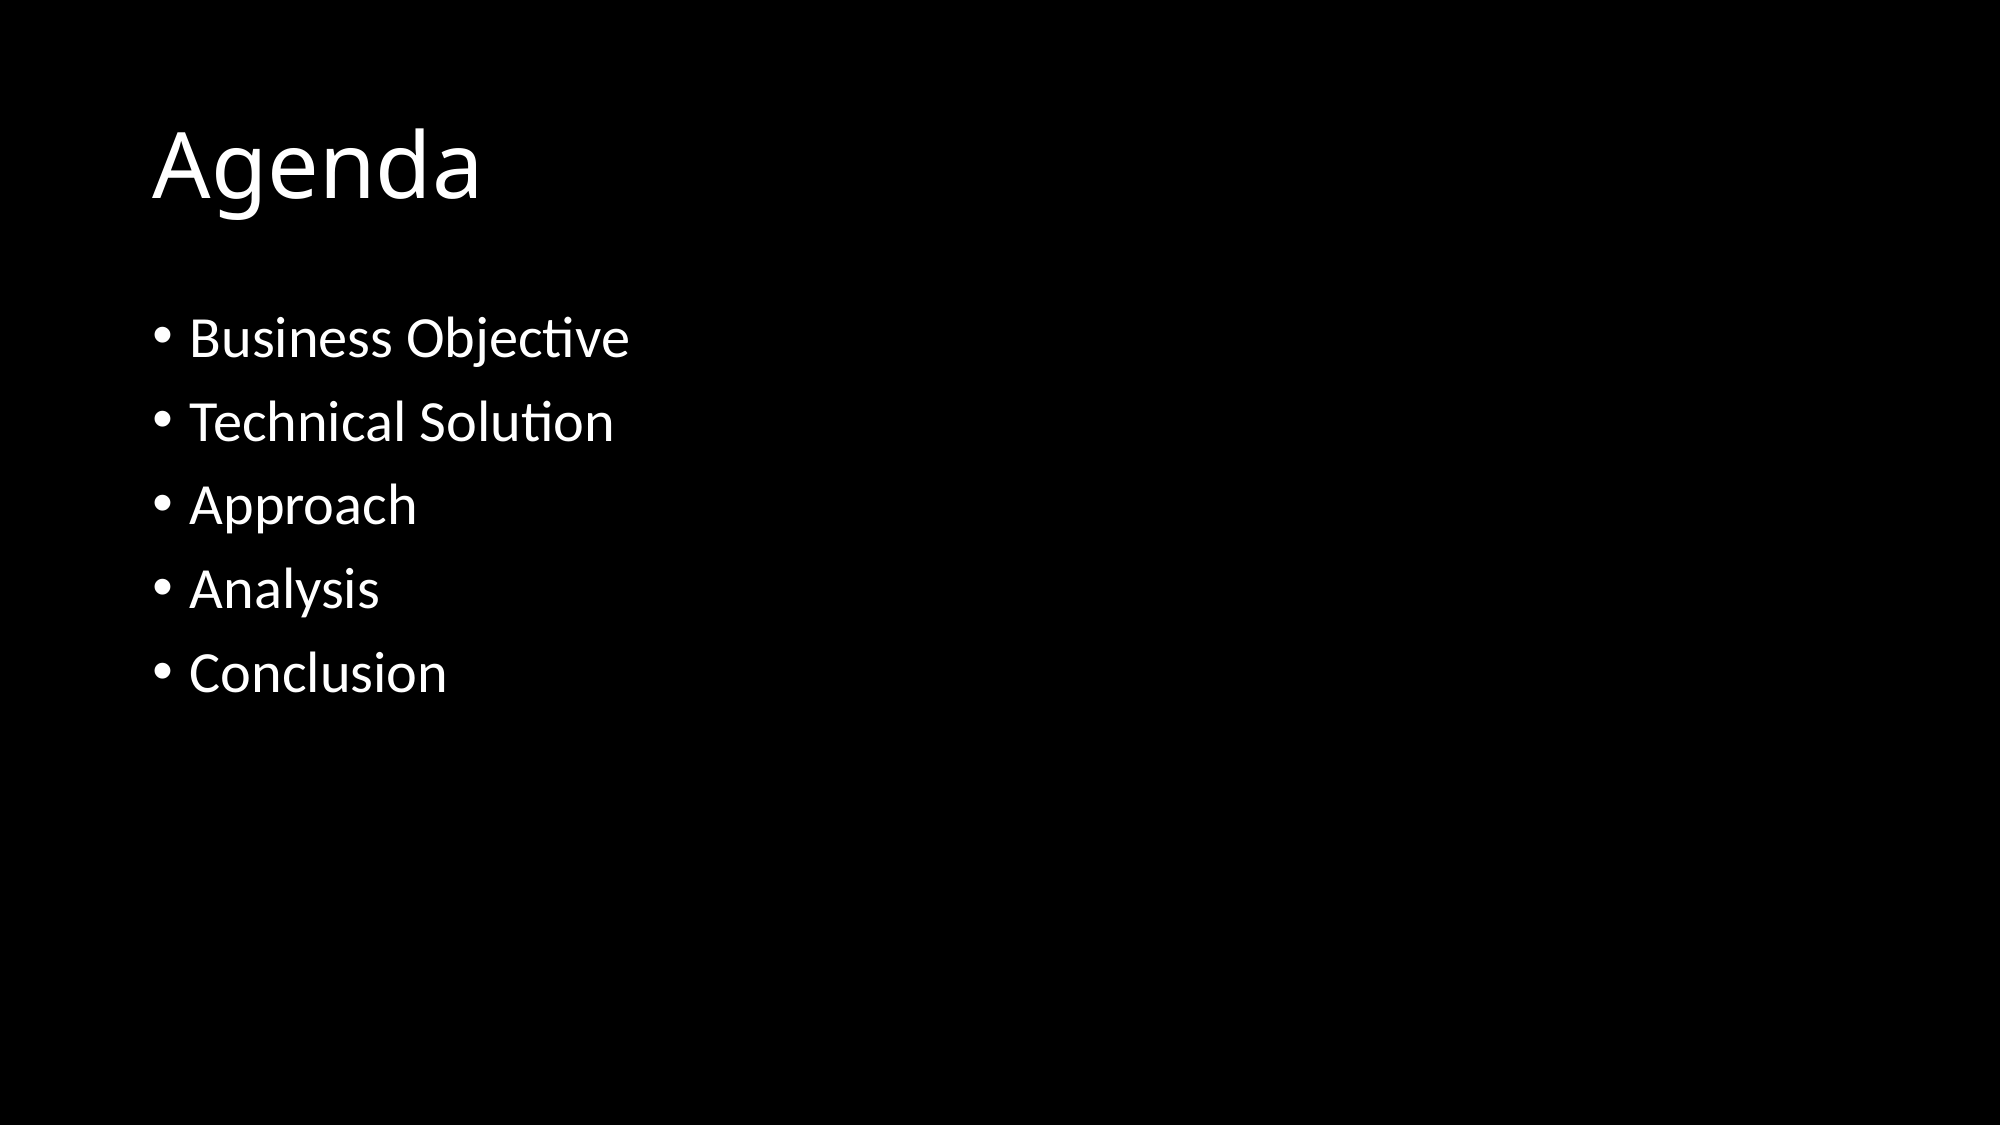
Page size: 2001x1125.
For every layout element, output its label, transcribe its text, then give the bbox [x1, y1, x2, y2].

list Business Objective Technical Solution Approach Analysis Conclusion [137, 299, 1863, 1014]
title Agenda [137, 59, 1863, 278]
